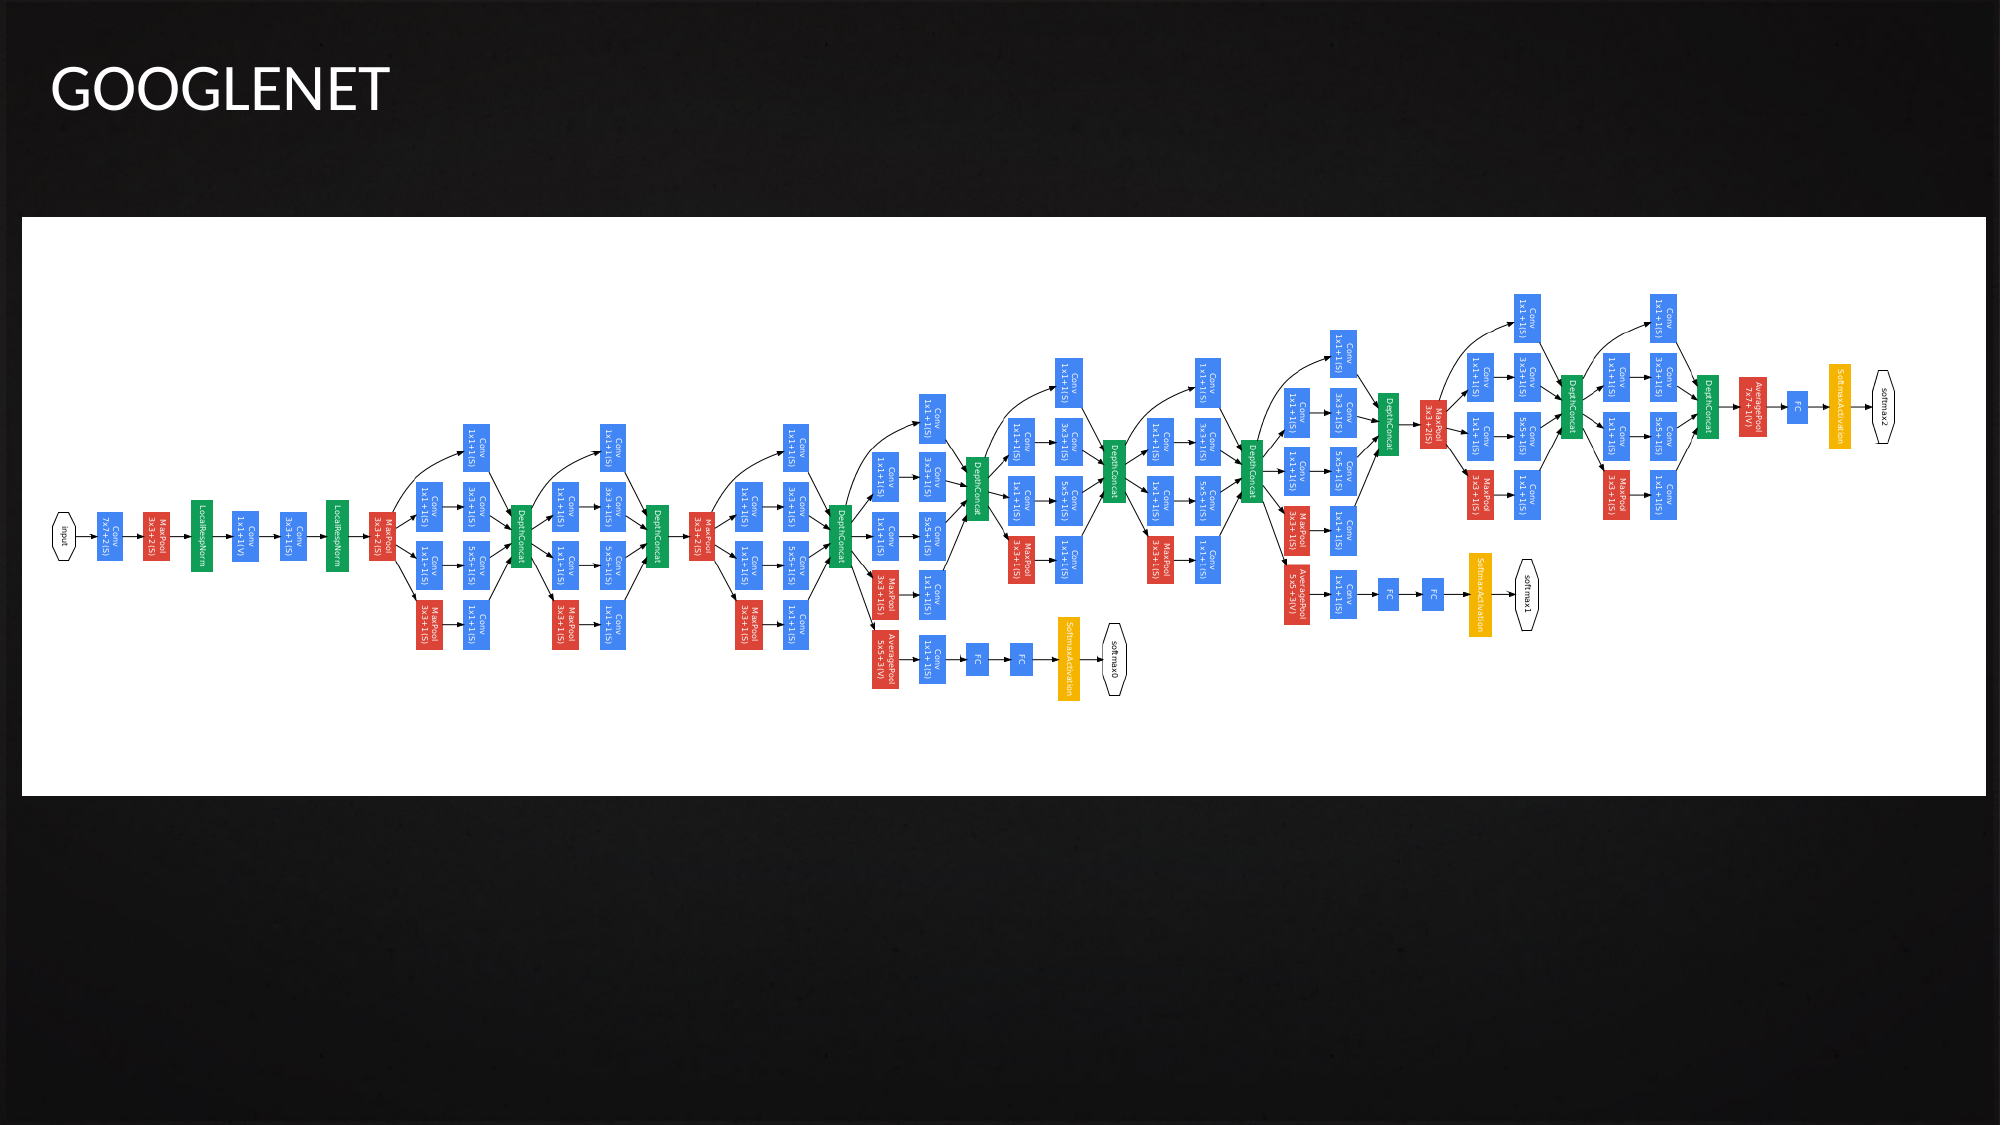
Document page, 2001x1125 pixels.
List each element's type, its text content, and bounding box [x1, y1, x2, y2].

picture [0, 0, 2000, 1125]
title GoogleNet [50, 45, 1957, 124]
